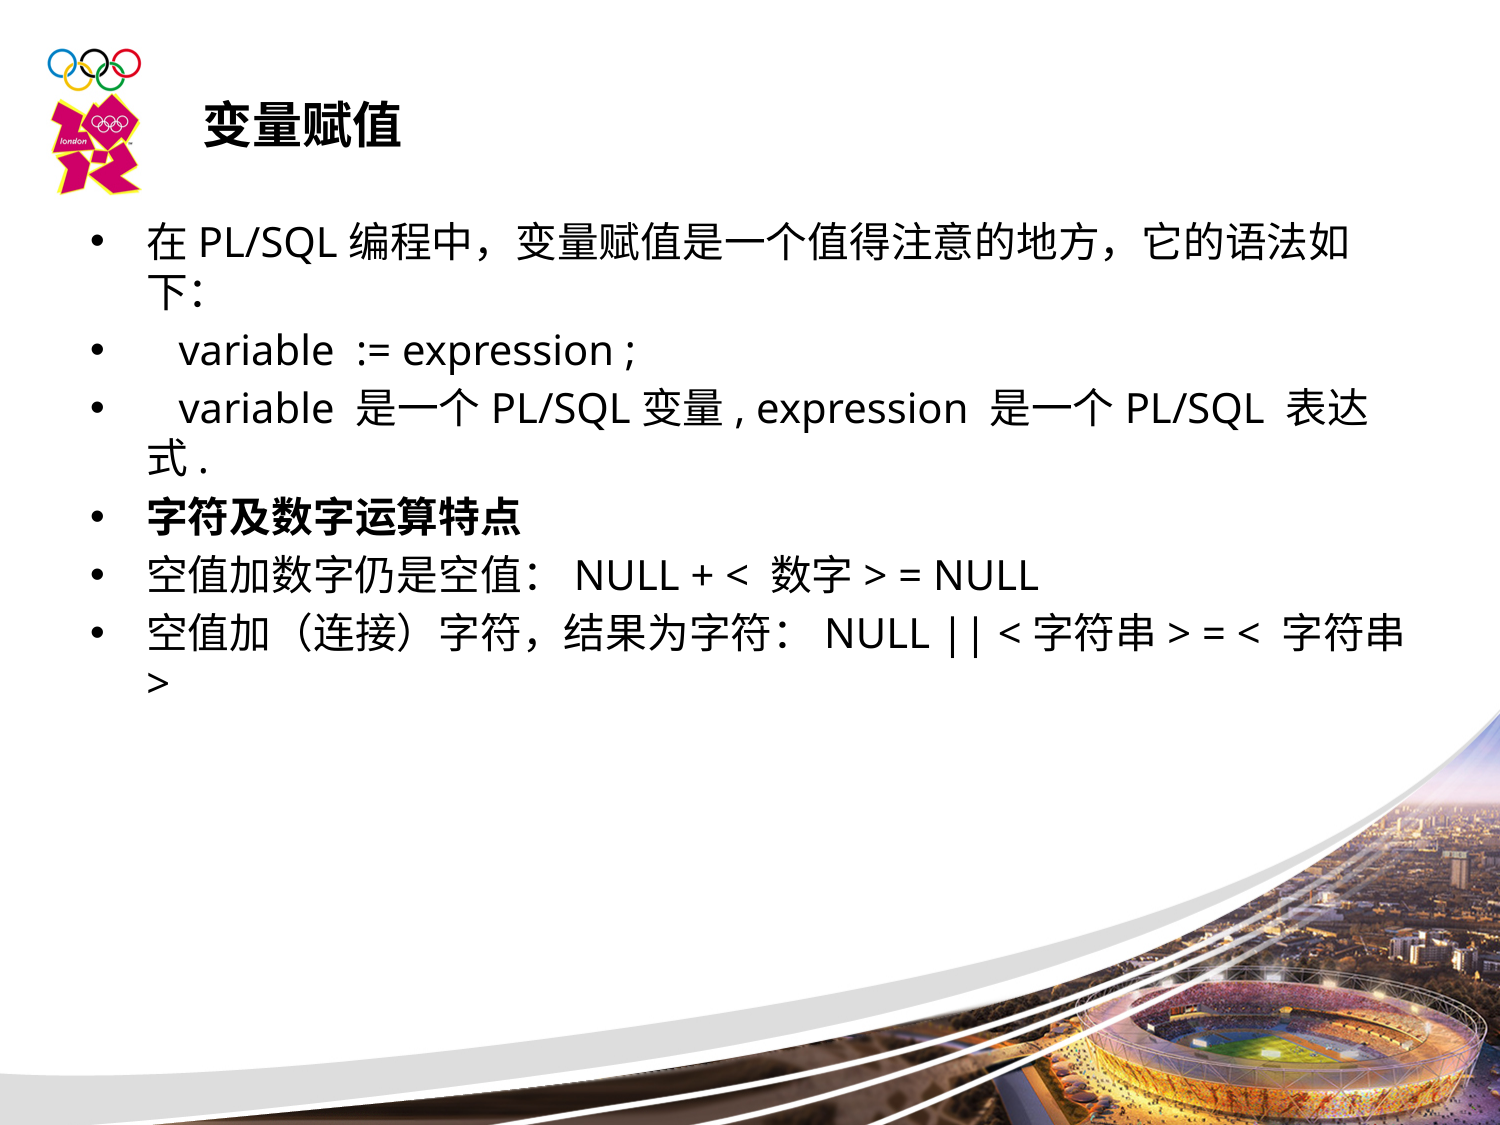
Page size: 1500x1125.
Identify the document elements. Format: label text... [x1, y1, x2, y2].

list 在PL/SQL编程中，变量赋值是一个值得注意的地方，它的语法如下： variable := expression ; variable 是一个PL/SQL变量, expression 是一个PL/SQL 表达式. 字符及数字运算特点 空值加数字仍是空值：NULL + < 数字> = NULL 空值加（连接）字符，结果为字符：NULL || <字符串> = < 字符串> [75, 207, 1425, 1125]
picture [0, 0, 1500, 1125]
title 变量赋值 [187, 35, 1090, 207]
